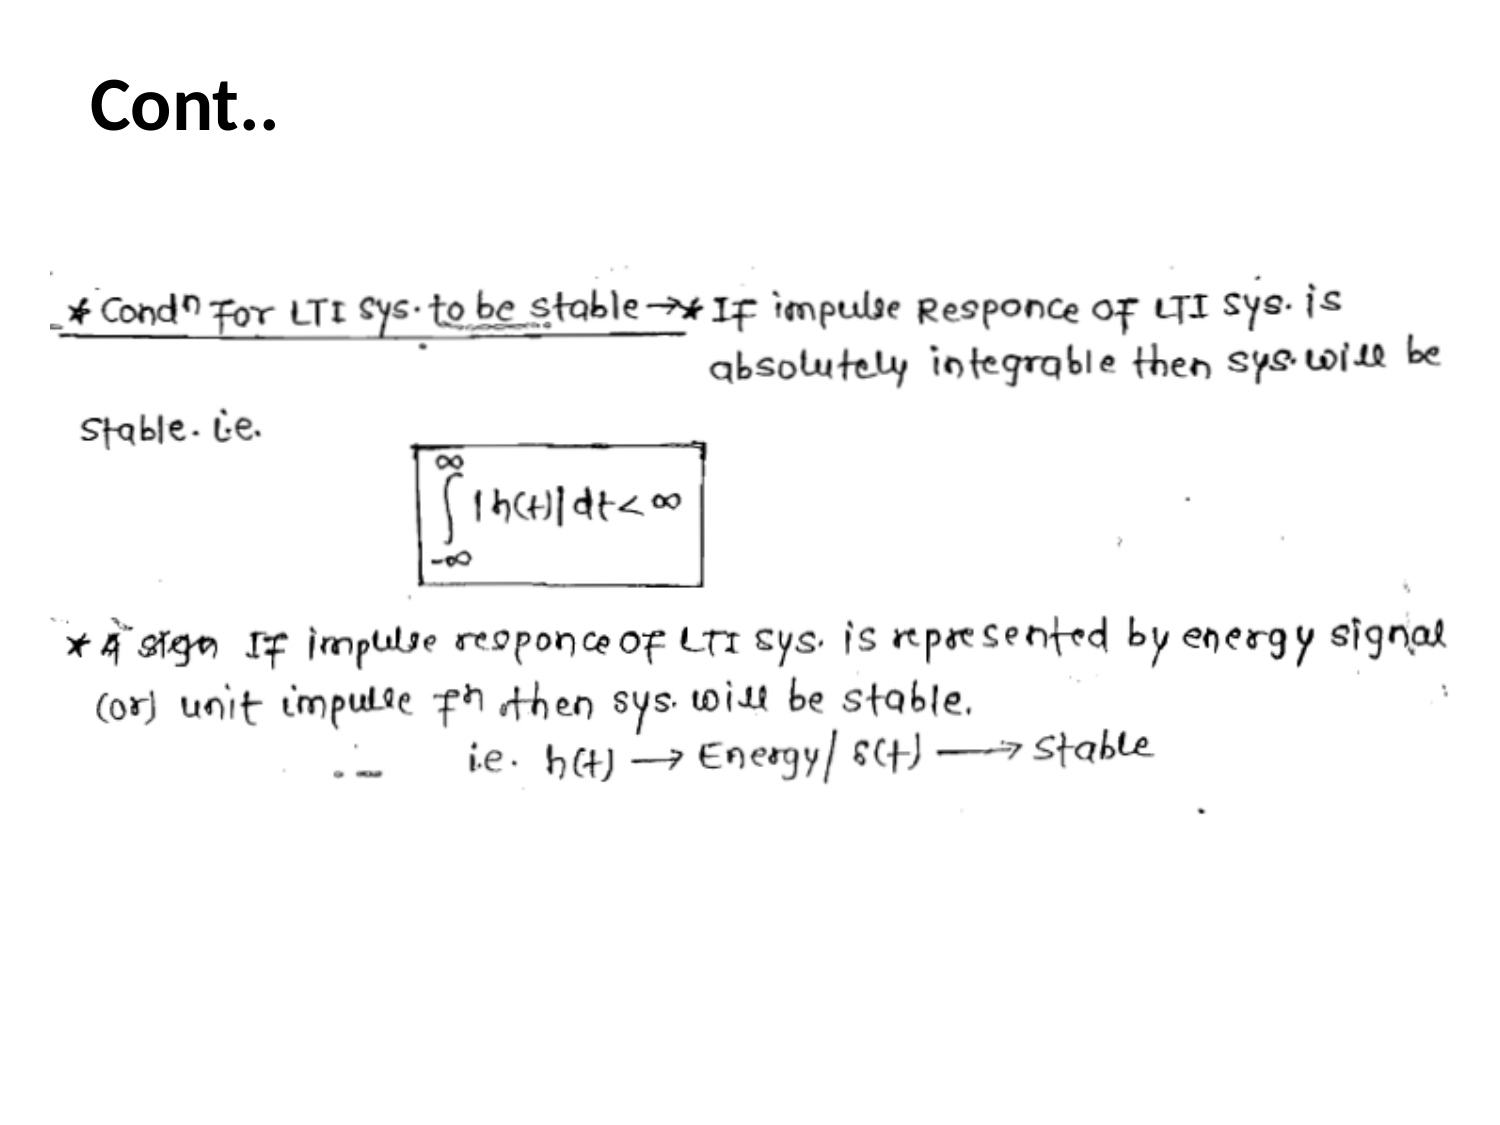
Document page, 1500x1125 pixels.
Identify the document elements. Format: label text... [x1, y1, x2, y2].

title Cont.. [75, 45, 1425, 213]
picture [49, 262, 1465, 833]
